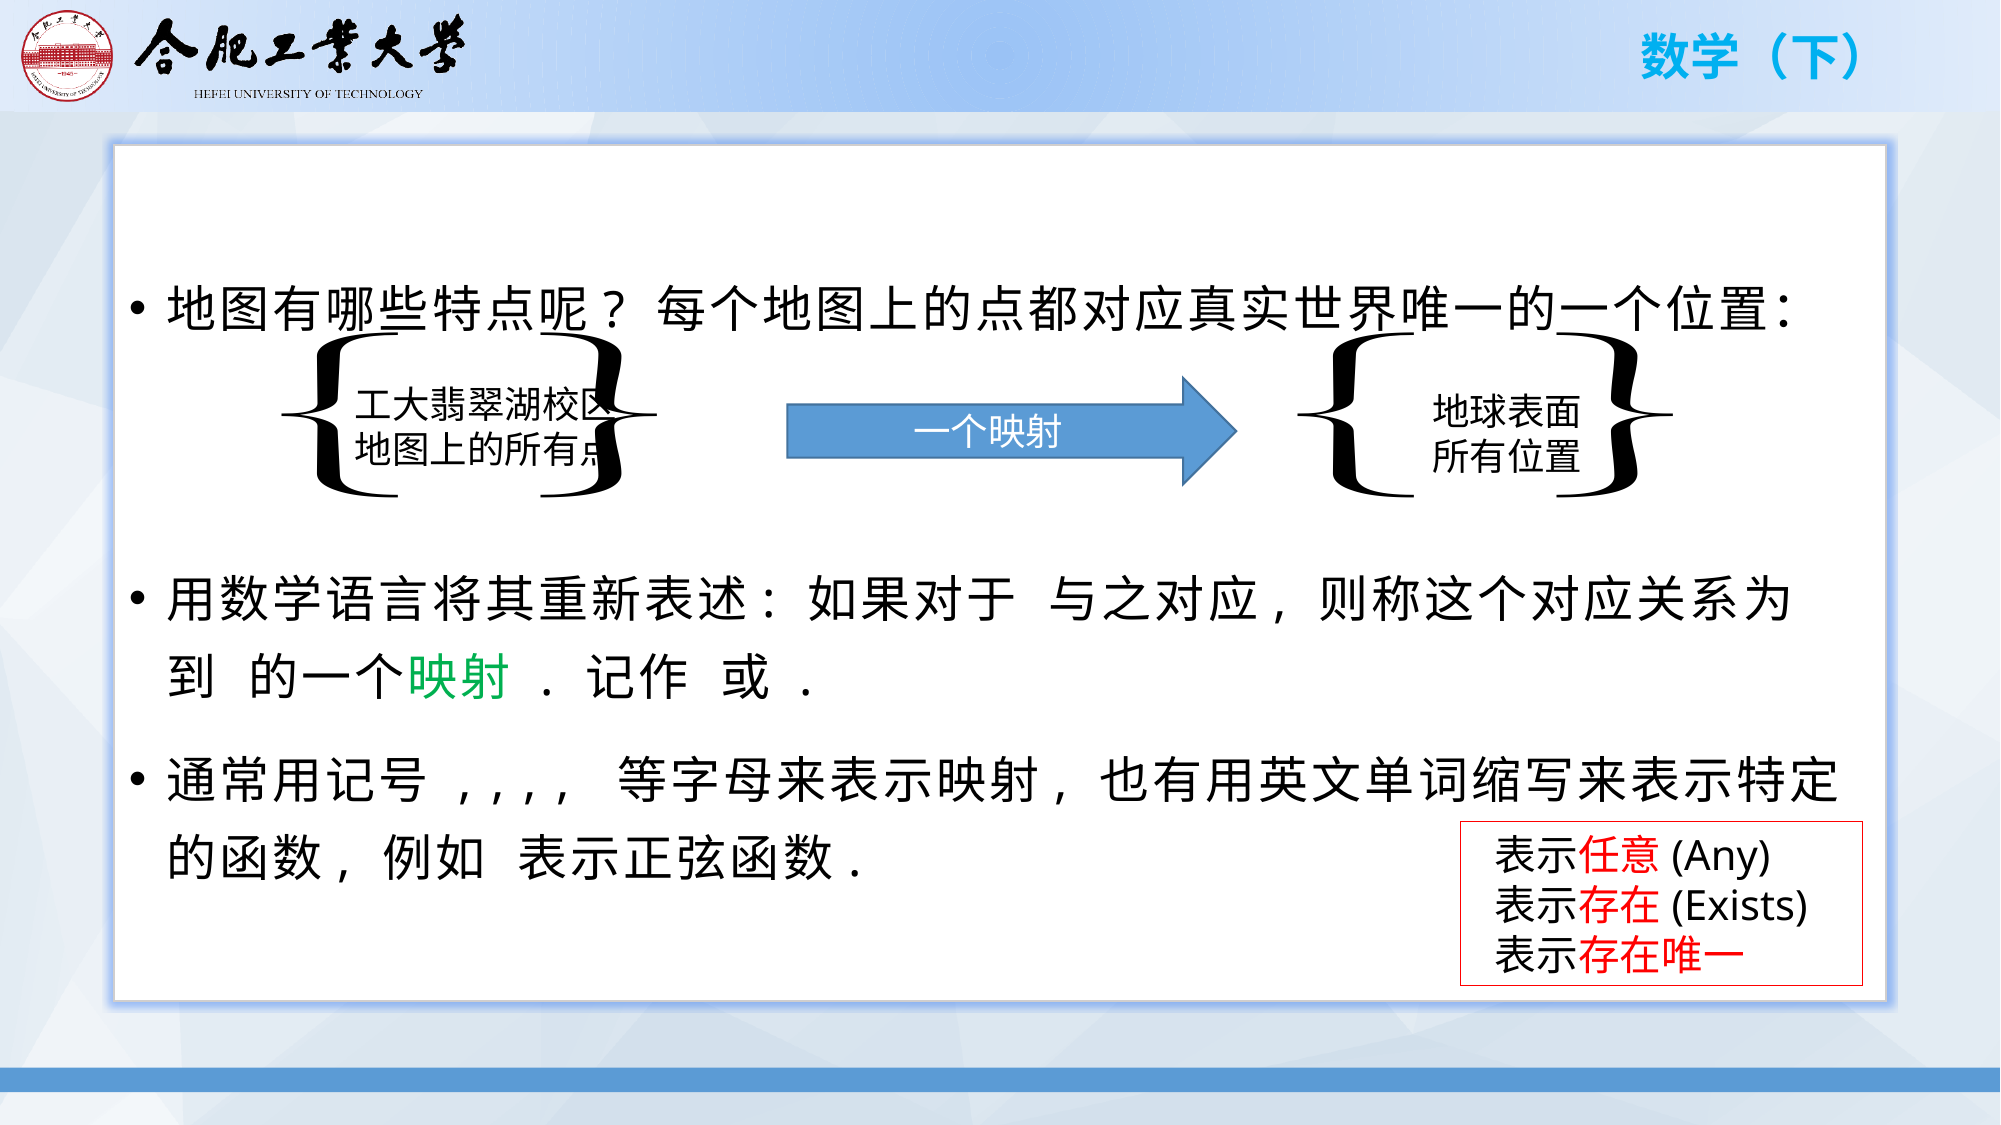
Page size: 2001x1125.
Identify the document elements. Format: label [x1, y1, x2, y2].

picture [134, 13, 465, 98]
text_box [1271, 321, 1745, 504]
picture [21, 10, 113, 102]
text_box [787, 377, 1237, 485]
text_box [255, 321, 729, 504]
picture [0, 0, 2001, 1125]
